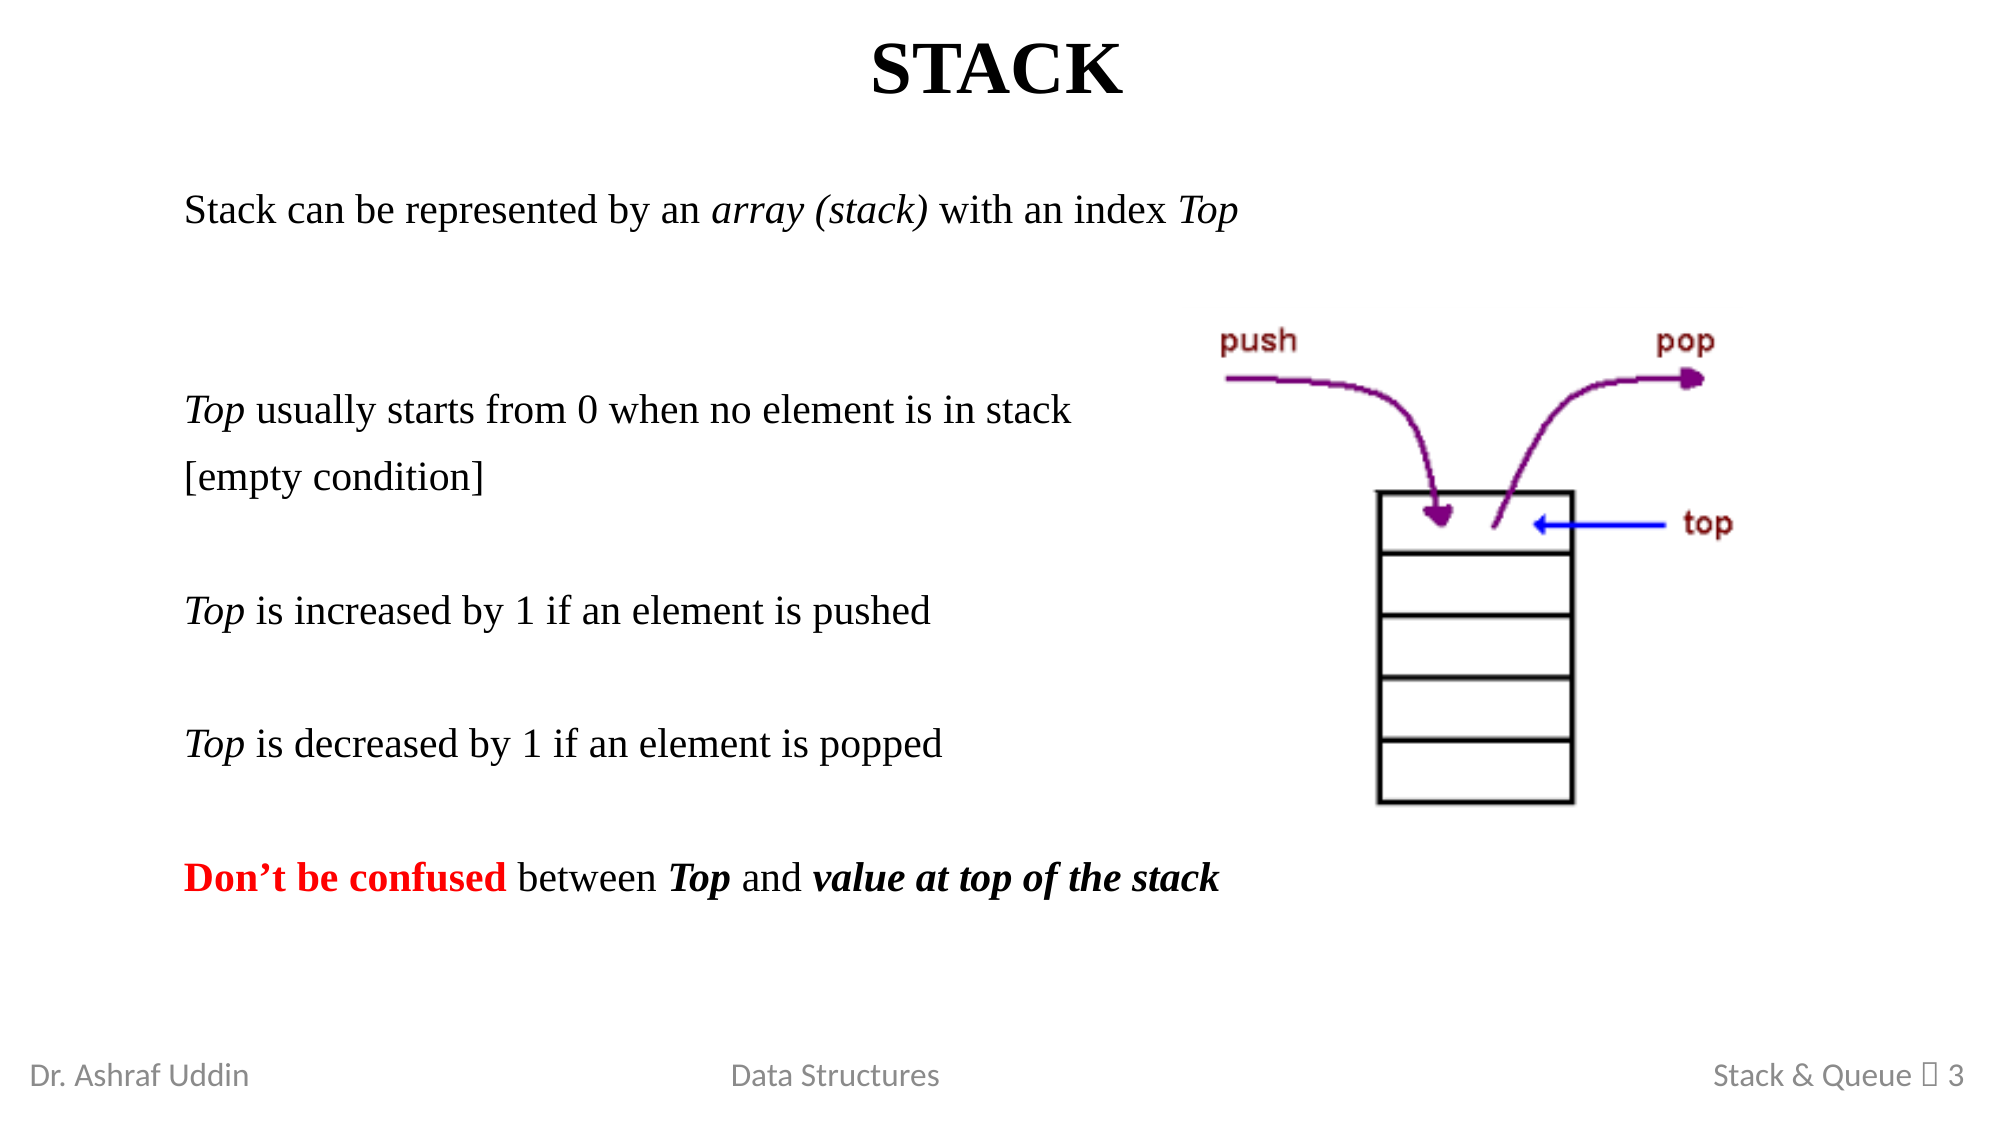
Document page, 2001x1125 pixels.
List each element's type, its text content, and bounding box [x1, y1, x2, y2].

list Stack can be represented by an array (stack) with an index Top Top usually starts from 0 when no element is in stack [empty condition] Top is increased by 1 if an element is pushed Top is decreased by 1 if an element is popped Don’t be confused between Top and value at top of the stack [169, 174, 1784, 1023]
picture [1182, 306, 1743, 810]
slide_number Stack & Queue  3 [1156, 1042, 1980, 1103]
slide_number Dr. Ashraf Uddin [14, 1042, 377, 1103]
title Stack [14, 16, 1980, 123]
footer Data Structures [583, 1042, 1088, 1103]
